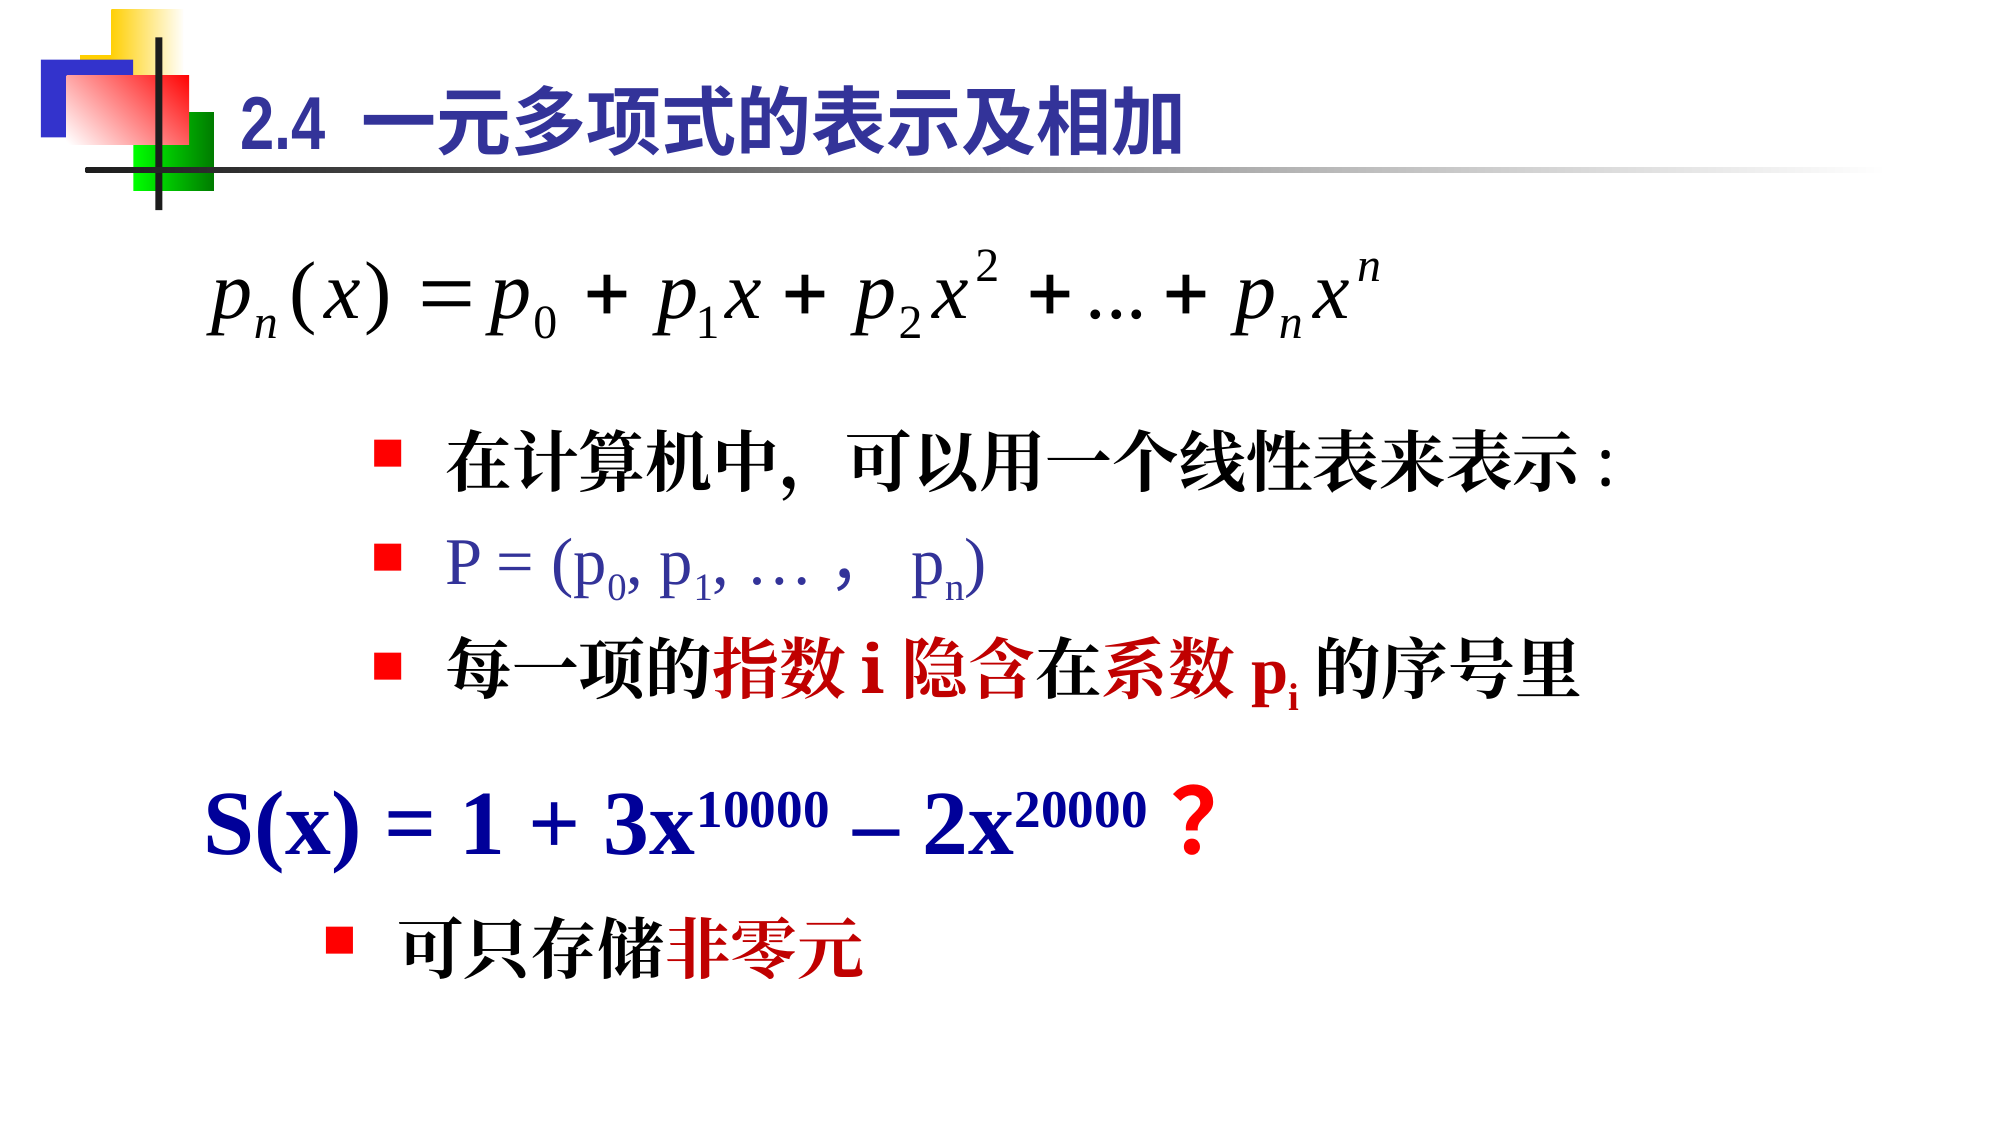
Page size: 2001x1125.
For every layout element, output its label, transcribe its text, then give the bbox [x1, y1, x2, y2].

text_box 在计算机中，可以用一个线性表来表示: P = (p0, p1, …，pn) 每一项的指数i隐含在系数pi的序号里 [355, 395, 1699, 821]
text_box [188, 229, 1401, 360]
text_box 2.4 一元多项式的表示及相加 [225, 66, 1931, 192]
text_box S(x) = 1 + 3x10000 – 2x20000？ 可只存储非零元 [189, 755, 1565, 994]
